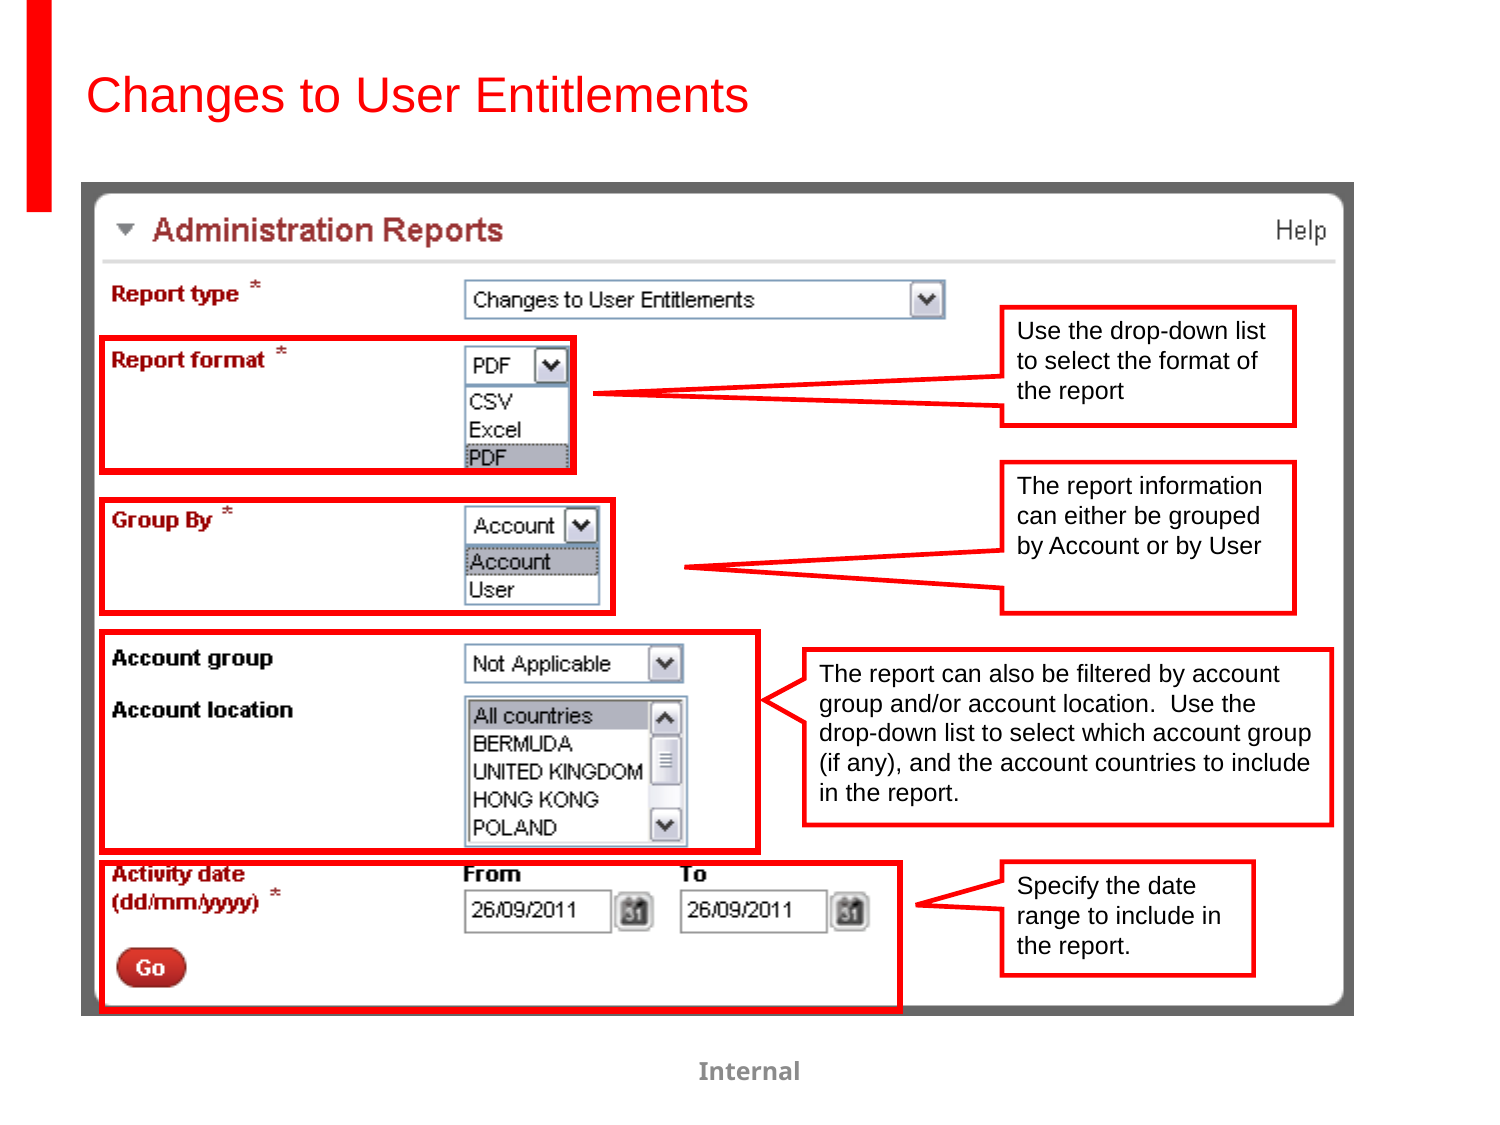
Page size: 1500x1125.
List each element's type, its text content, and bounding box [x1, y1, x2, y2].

picture [81, 182, 1355, 1016]
footer Internal [512, 1042, 988, 1103]
title Changes to User Entitlements [70, 34, 1408, 150]
